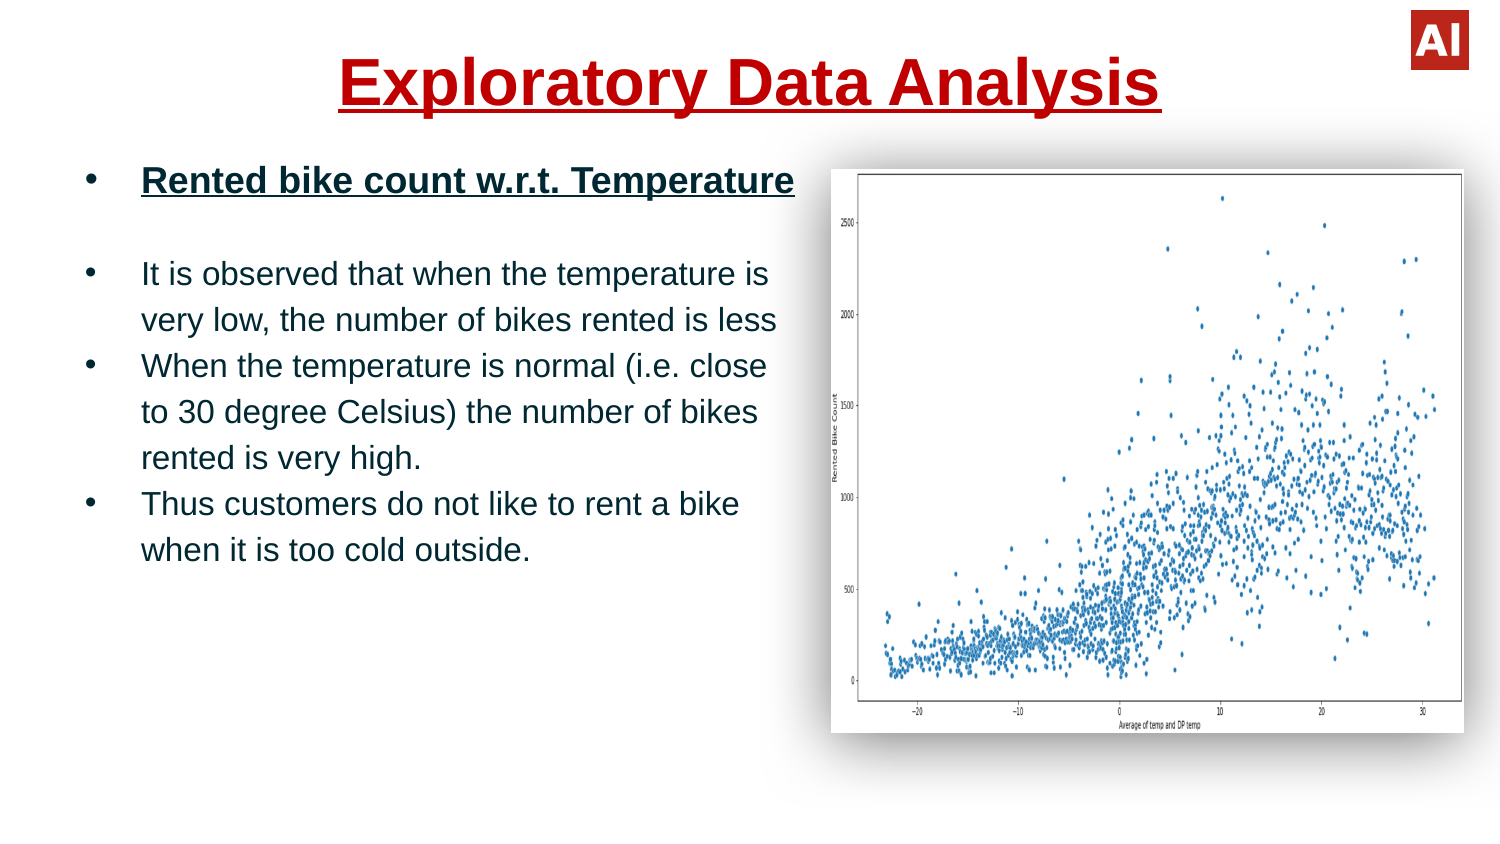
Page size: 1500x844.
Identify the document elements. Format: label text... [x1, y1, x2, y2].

list Rented bike count w.r.t. Temperature It is observed that when the temperature is very low, the number of bikes rented is less When the temperature is normal (i.e. close to 30 degree Celsius) the number of bikes rented is very high. Thus customers do not like to rent a bike when it is too cold outside. [51, 133, 817, 834]
picture [831, 169, 1464, 734]
title Exploratory Data Analysis [51, 35, 1449, 134]
picture [1411, 10, 1469, 70]
